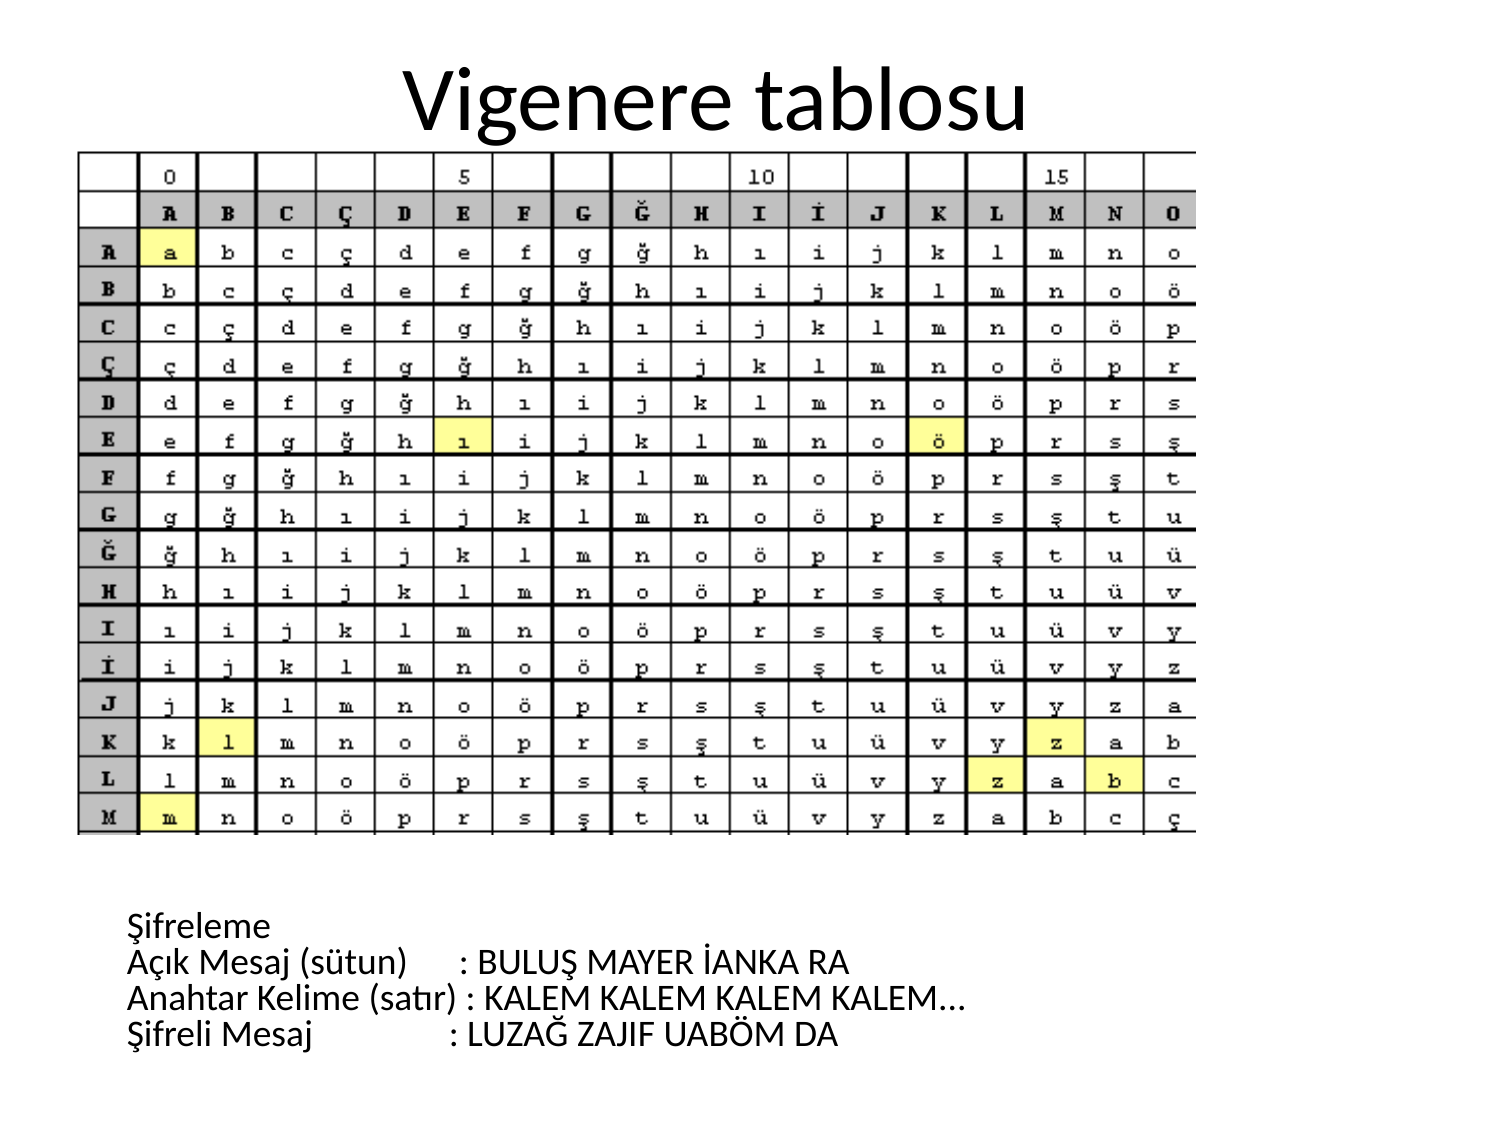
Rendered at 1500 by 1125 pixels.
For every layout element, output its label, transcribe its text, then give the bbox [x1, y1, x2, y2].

picture [76, 148, 1197, 835]
text_box Şifreleme Açık Mesaj (sütun) : BULUŞ MAYER İANKA RA Anahtar Kelime (satır) : KALEM KALEM KALEM KALEM... Şifreli Mesaj : LUZAĞ ZAJIF UABÖM DA [112, 857, 1223, 1062]
title Vigenere tablosu [41, 0, 1392, 188]
